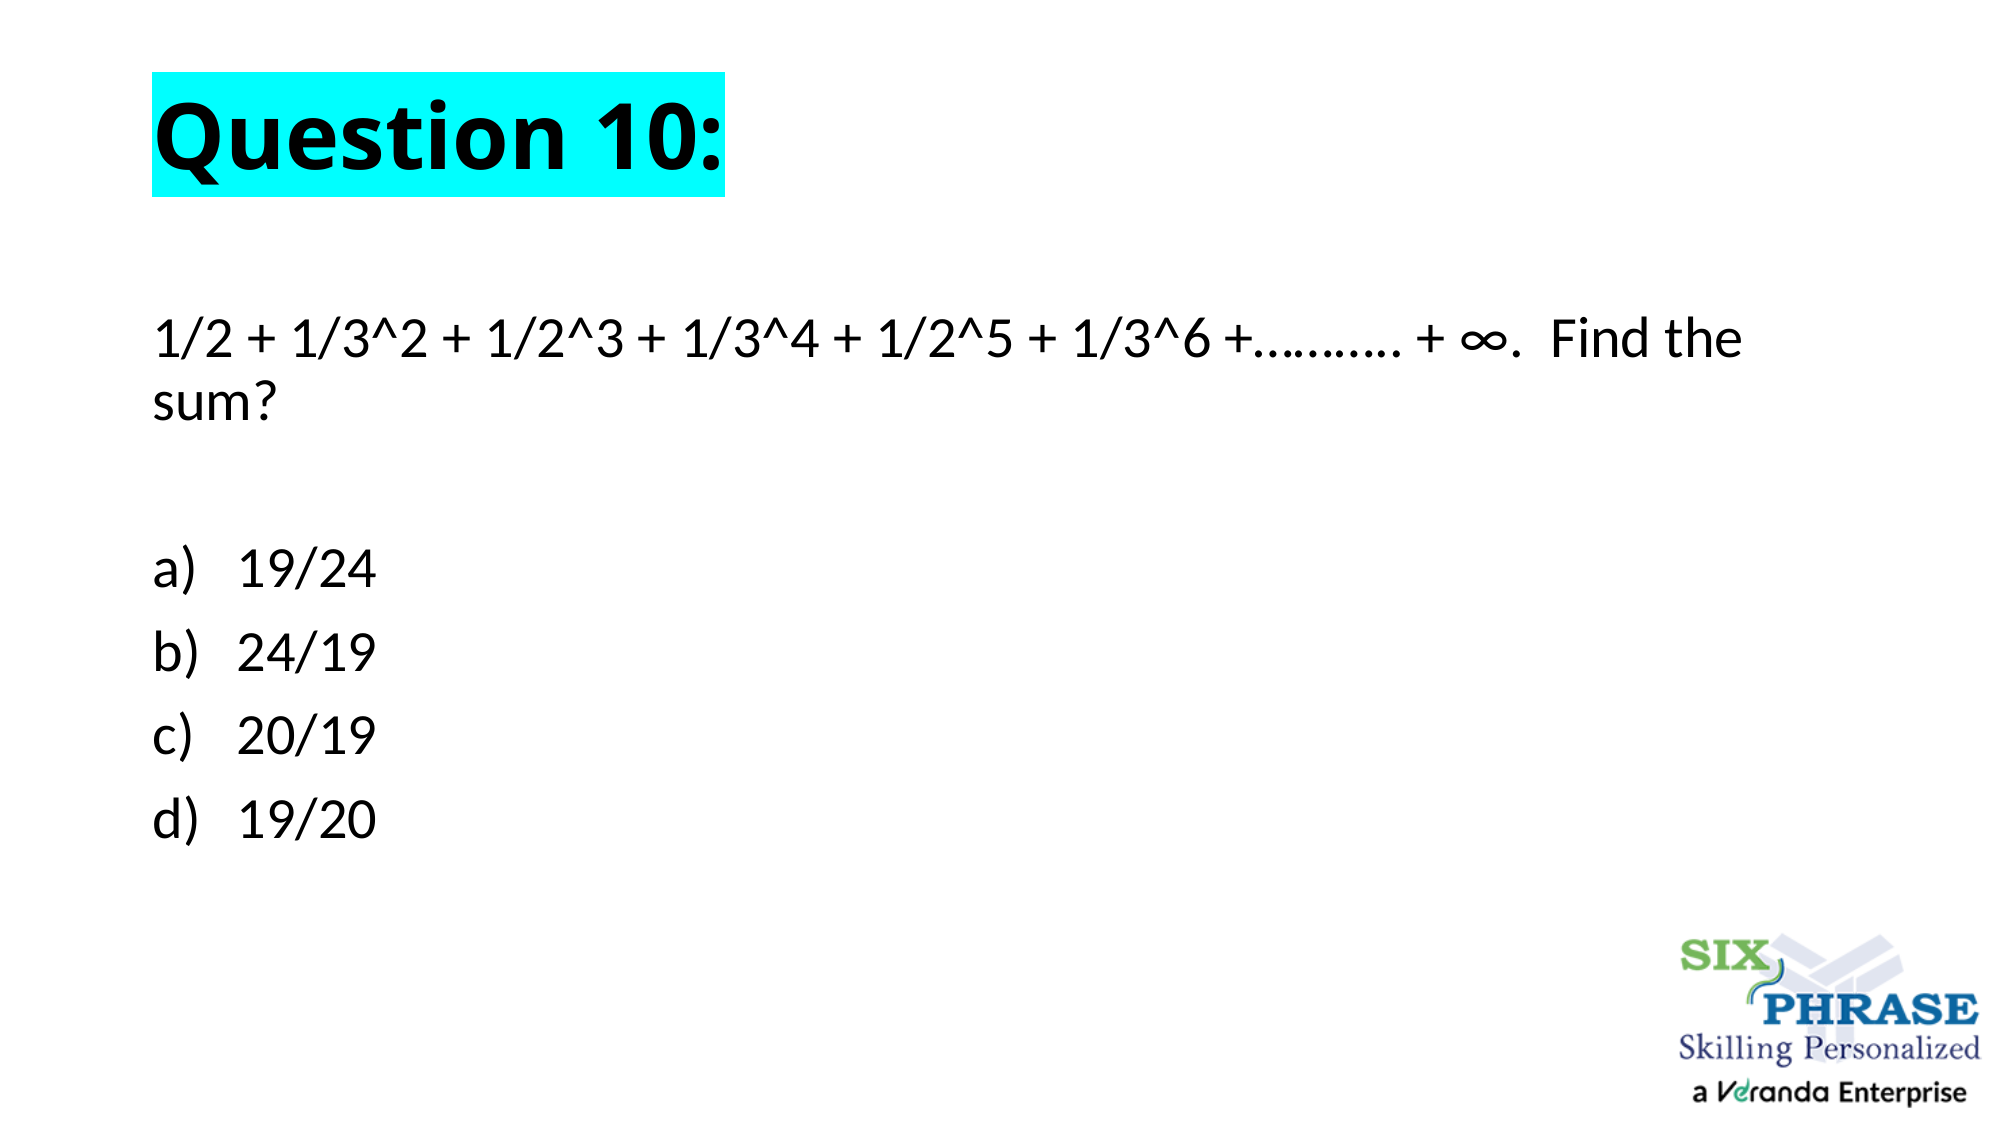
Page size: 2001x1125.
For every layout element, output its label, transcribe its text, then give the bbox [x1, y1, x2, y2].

title Question 10: [137, 59, 1863, 220]
picture [1662, 919, 2000, 1119]
list 1/2 + 1/3^2 + 1/2^3 + 1/3^4 + 1/2^5 + 1/3^6 +……….. + ∞. Find the sum? 19/24 24/19 20/19 19/20 [137, 299, 1863, 1014]
